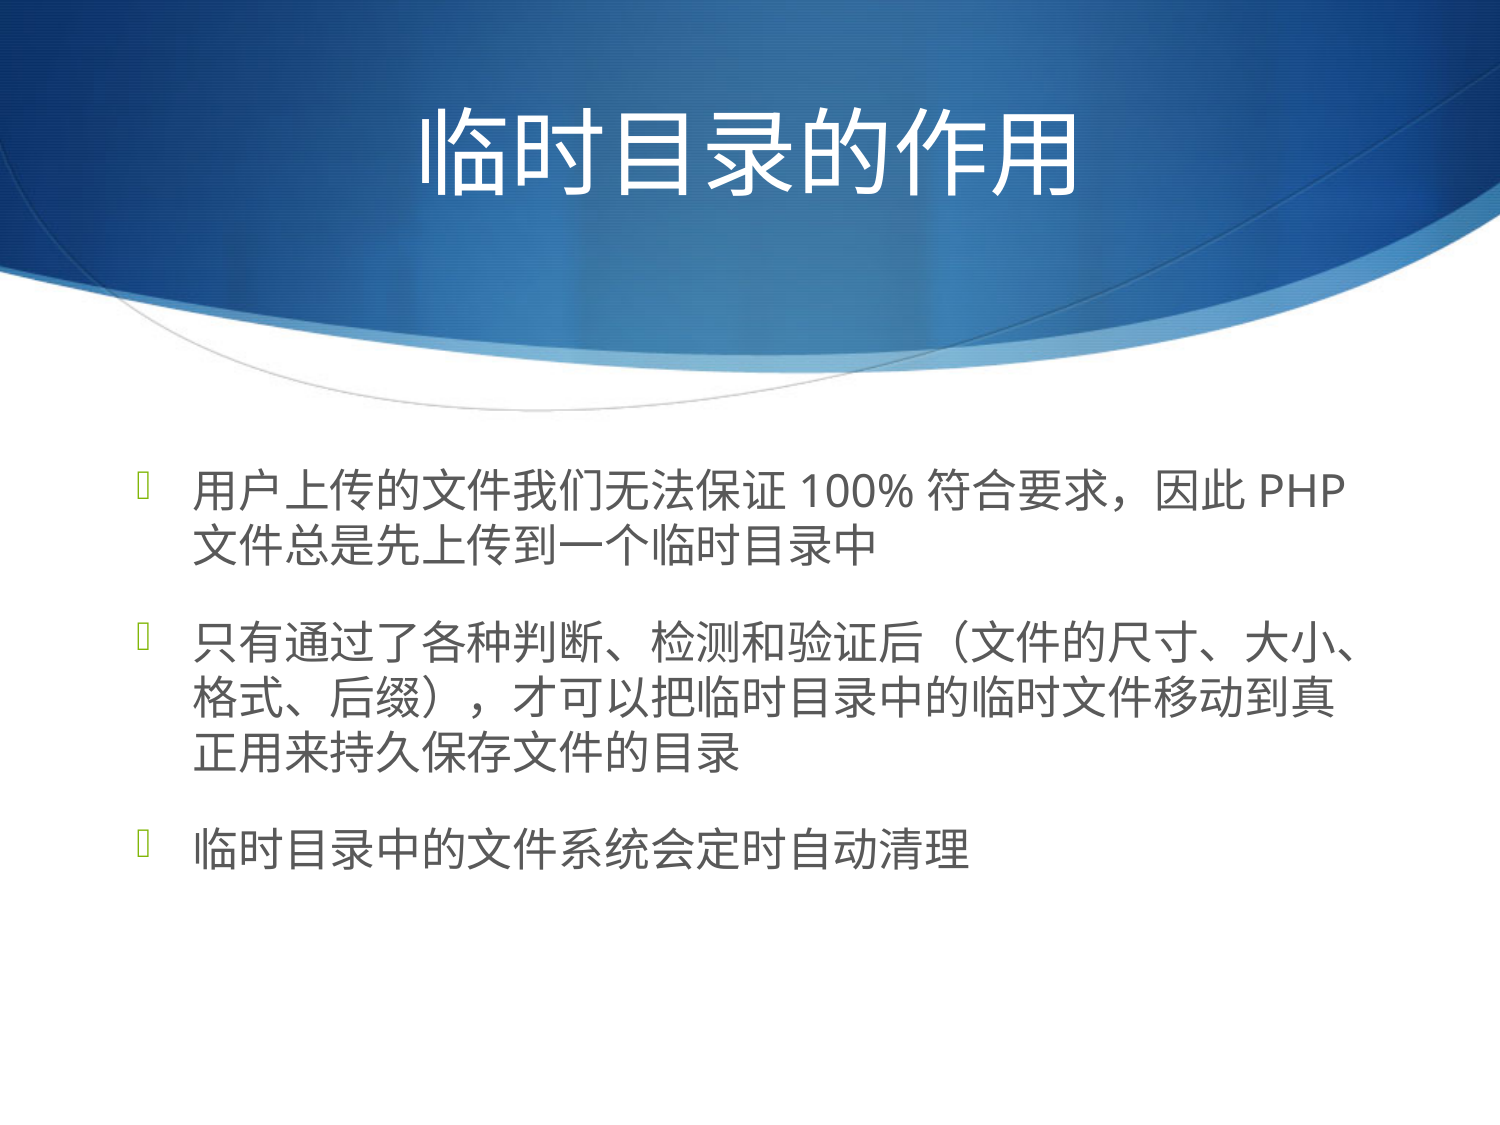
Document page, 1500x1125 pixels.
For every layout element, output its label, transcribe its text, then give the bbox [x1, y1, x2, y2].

title 临时目录的作用 [75, 56, 1425, 245]
picture [0, 0, 1500, 1125]
list 用户上传的文件我们无法保证100%符合要求，因此PHP文件总是先上传到一个临时目录中 只有通过了各种判断、检测和验证后（文件的尺寸、大小、格式、后缀），才可以把临时目录中的临时文件移动到真正用来持久保存文件的目录 临时目录中的文件系统会定时自动清理 [121, 454, 1379, 991]
